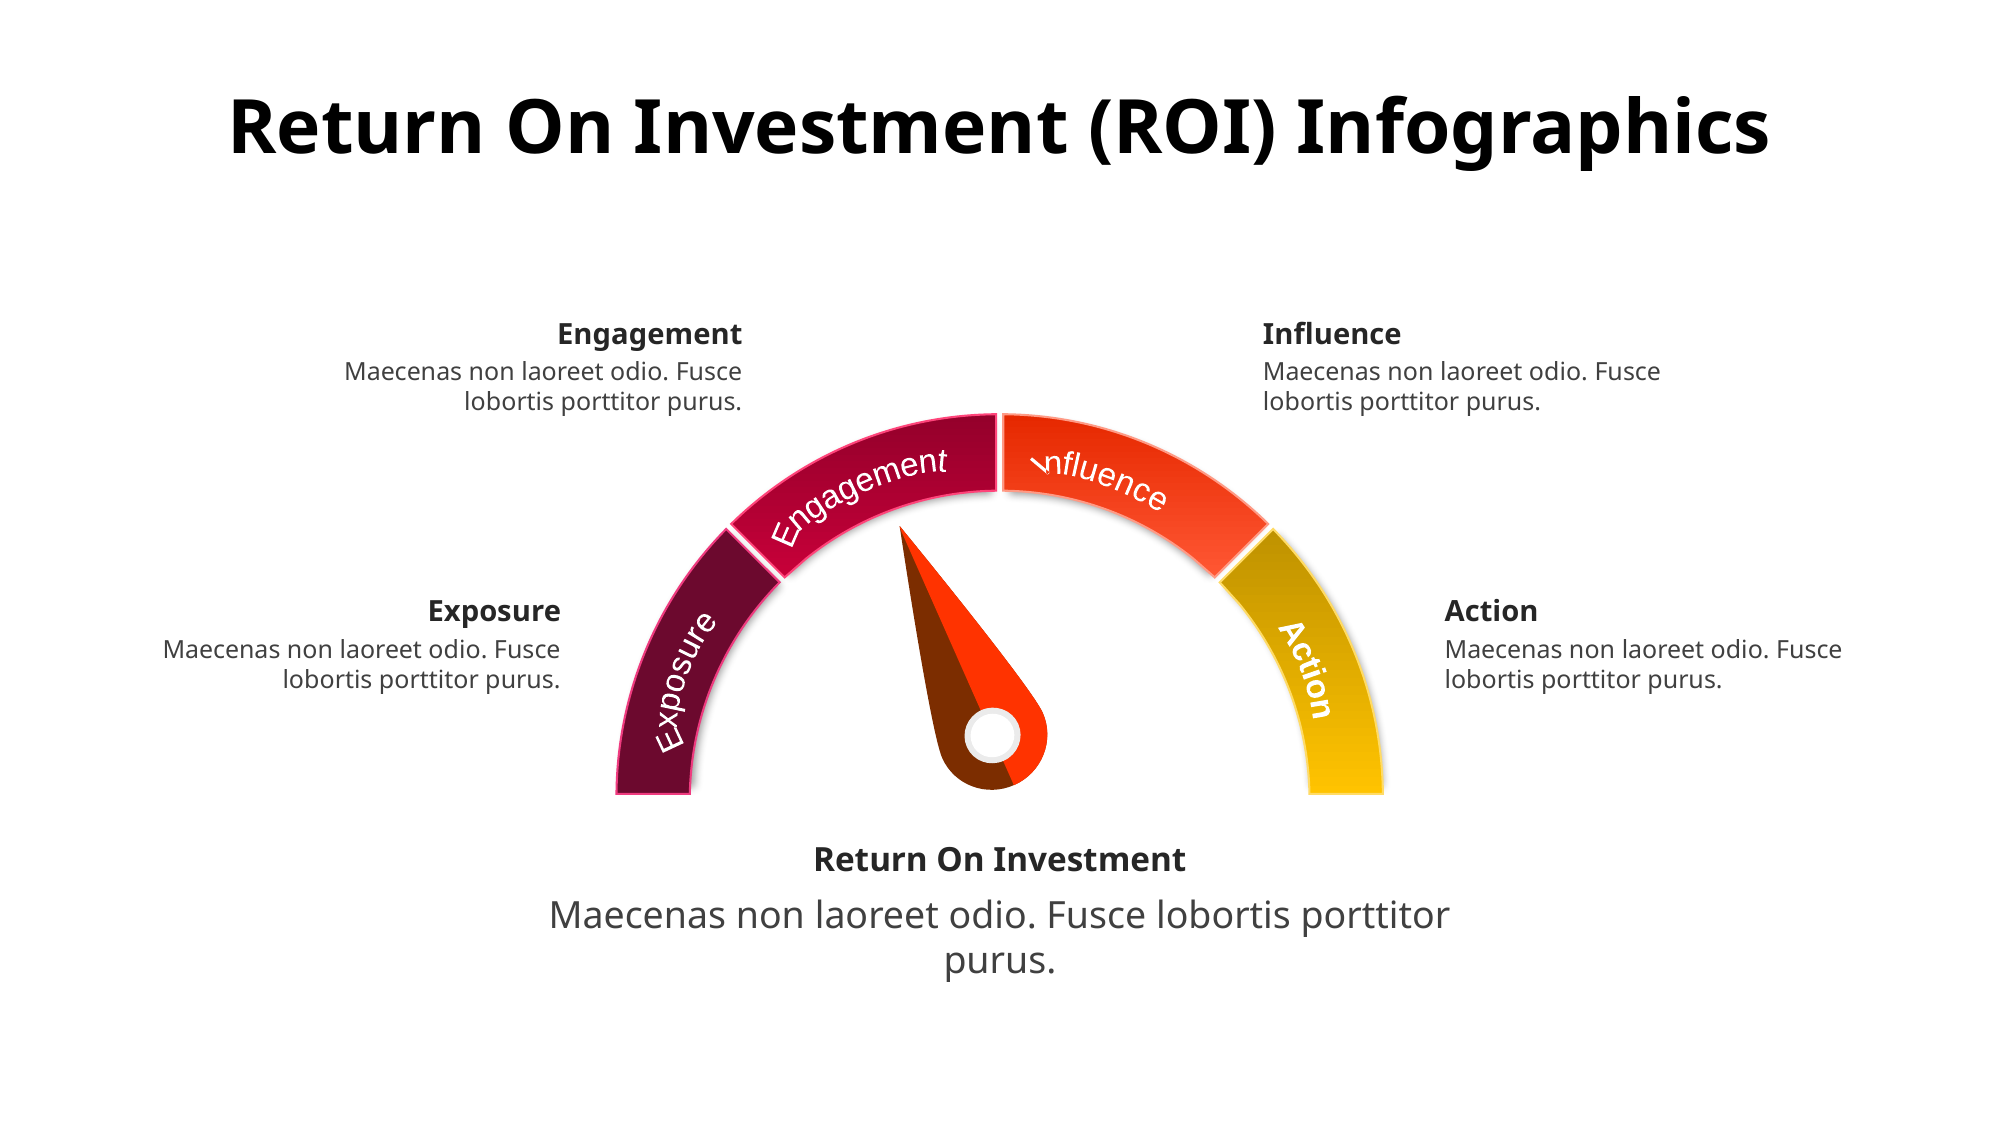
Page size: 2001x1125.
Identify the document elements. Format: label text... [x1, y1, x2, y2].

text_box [68, 311, 1938, 990]
text_box Return On Investment (ROI) Infographics [0, 70, 2000, 176]
